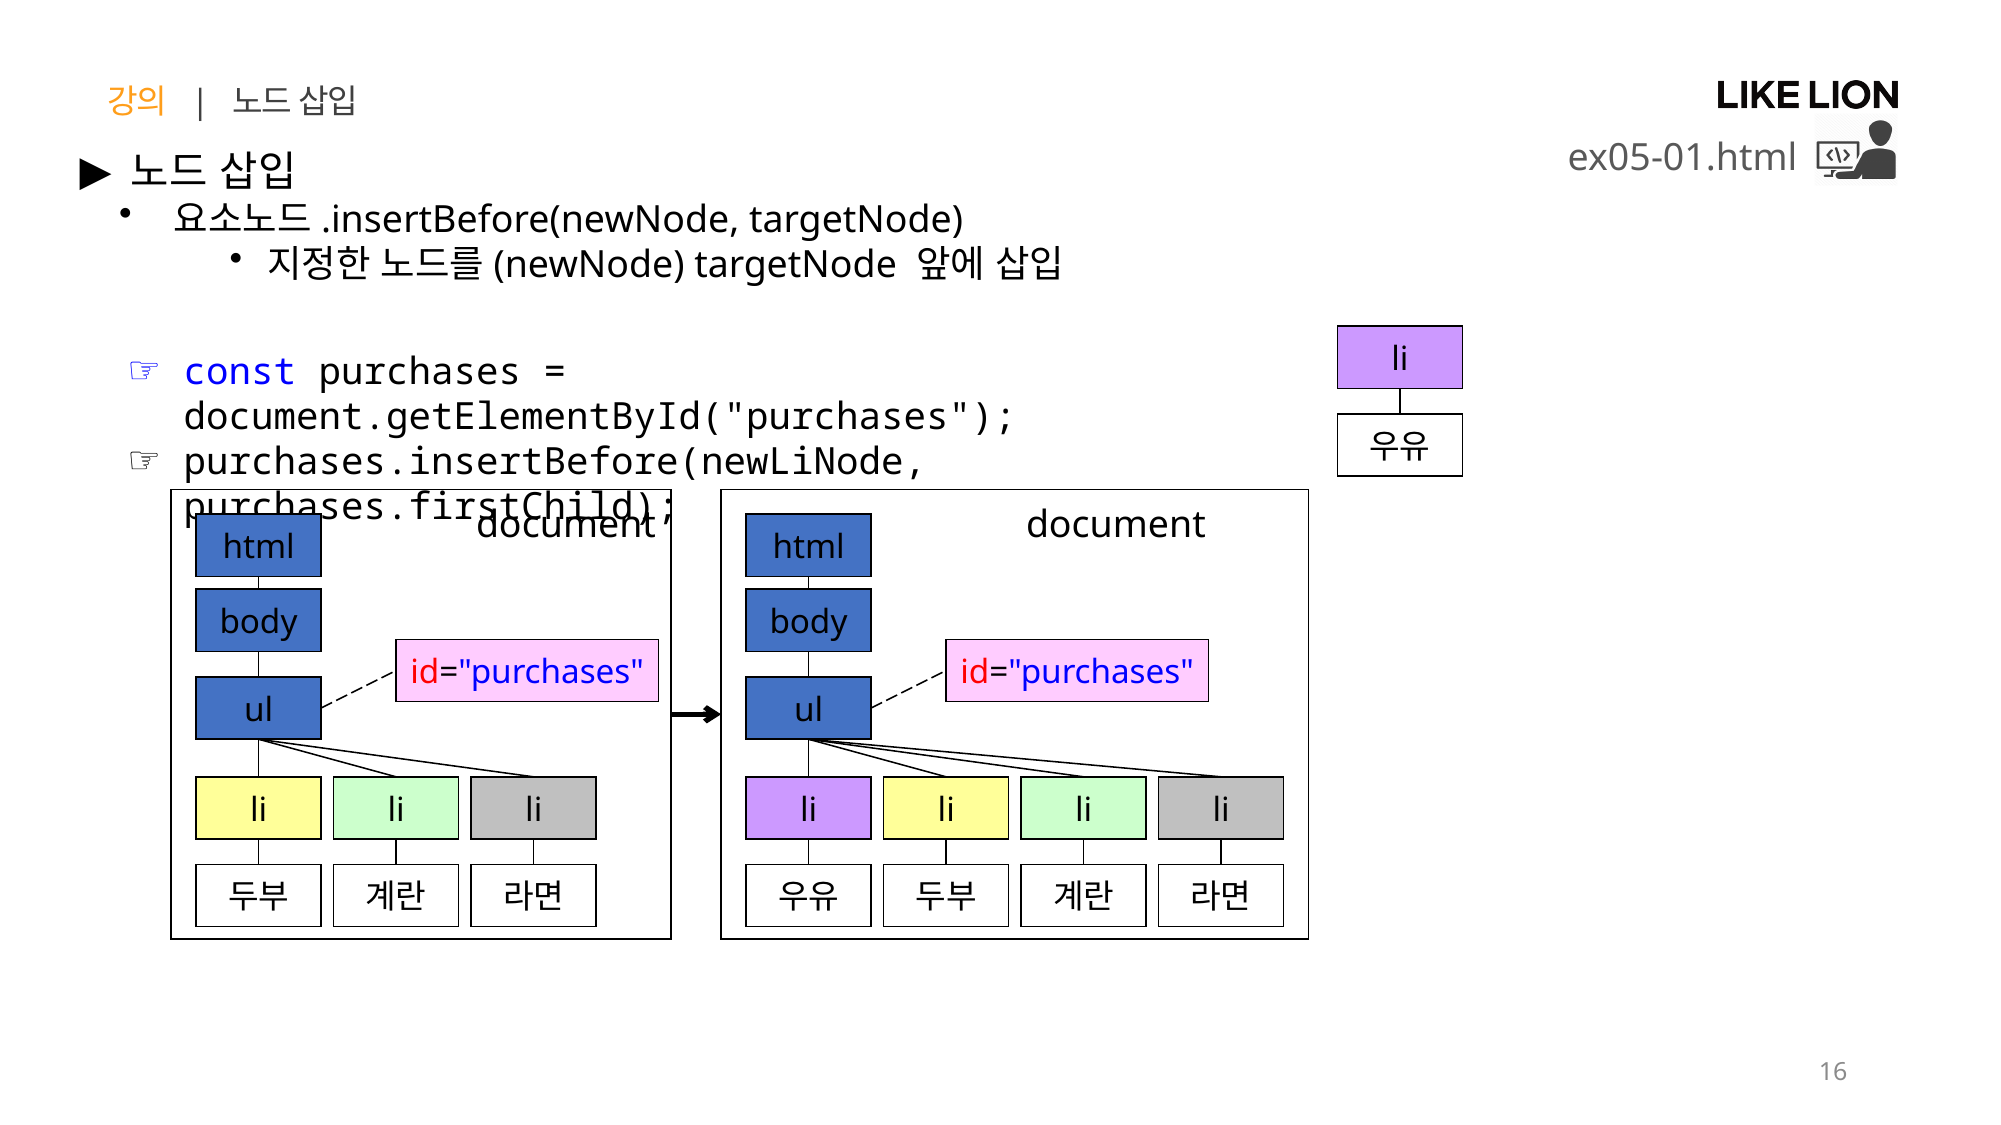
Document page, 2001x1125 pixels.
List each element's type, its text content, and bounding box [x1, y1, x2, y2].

text_box li [1337, 326, 1463, 389]
text_box [721, 489, 1309, 940]
slide_number 16 [1412, 1042, 1863, 1103]
text_box 라면 [1158, 864, 1284, 927]
picture [1718, 80, 1898, 109]
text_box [858, 689, 897, 739]
text_box 강의 | 노드 삽입 [92, 72, 866, 128]
text_box 우유 [746, 864, 872, 927]
text_box ex05-01.html [1212, 125, 1812, 186]
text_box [808, 739, 1222, 777]
text_box li [965, 777, 1009, 840]
text_box li [1158, 776, 1284, 840]
text_box 두부 [883, 864, 1009, 927]
text_box 우유 [1337, 413, 1463, 477]
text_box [871, 670, 947, 709]
text_box [171, 489, 672, 940]
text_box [858, 777, 897, 827]
text_box ul [196, 676, 322, 740]
text_box 라면 [471, 864, 597, 927]
text_box li [883, 777, 927, 840]
text_box li [746, 776, 872, 840]
text_box ul [746, 676, 871, 740]
text_box 노드 삽입 요소노드.insertBefore(newNode, targetNode) 지정한 노드를(newNode) targetNode 앞에 삽입 [64, 137, 1436, 292]
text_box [258, 739, 534, 777]
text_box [320, 670, 396, 709]
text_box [927, 777, 965, 896]
text_box document [461, 492, 671, 553]
text_box li [471, 776, 597, 840]
text_box const purchases = document.getElementById("purchases"); purchases.insertBefore(newLiNode, purchases.firstChild); [37, 339, 1366, 534]
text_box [927, 620, 965, 739]
picture [1814, 113, 1898, 186]
text_box document [1011, 492, 1221, 553]
